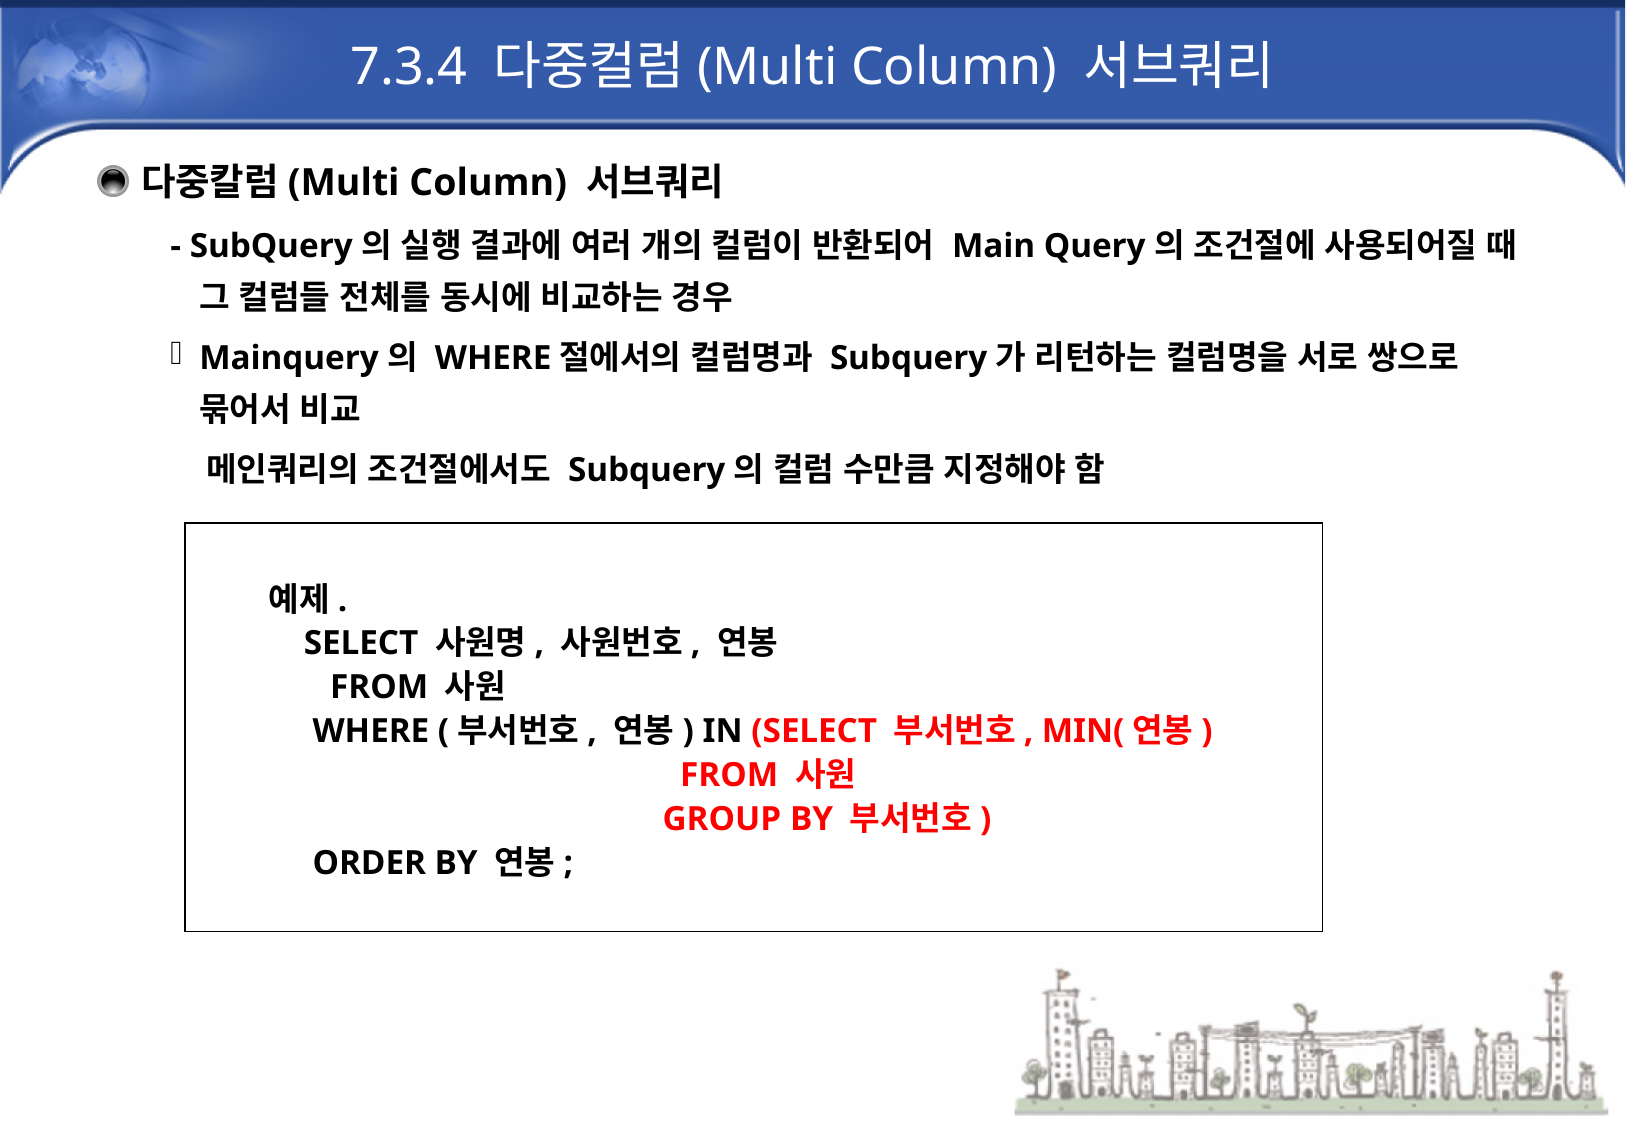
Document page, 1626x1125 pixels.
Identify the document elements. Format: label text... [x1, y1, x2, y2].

text_box 다중칼럼(Multi Column) 서브쿼리 - SubQuery의 실행 결과에 여러 개의 컬럼이 반환되어 Main Query의 조건절에 사용되어질 때 그 컬럼들 전체를 동시에 비교하는 경우 Mainquery의 WHERE절에서의 컬럼명과 Subquery가 리턴하는 컬럼명을 서로 쌍으로 묶어서 비교 메인쿼리의 조건절에서도 Subquery의 컬럼 수만큼 지정해야 함 [82, 137, 1555, 391]
picture [0, 0, 1626, 1125]
text_box 예제. SELECT 사원명, 사원번호, 연봉 FROM 사원 WHERE (부서번호, 연봉) IN (SELECT 부서번호, MIN(연봉) FROM 사원 GROUP BY 부서번호) ORDER BY 연봉; [185, 523, 1323, 932]
title 7.3.4 다중컬럼(Multi Column) 서브쿼리 [0, 10, 1625, 118]
